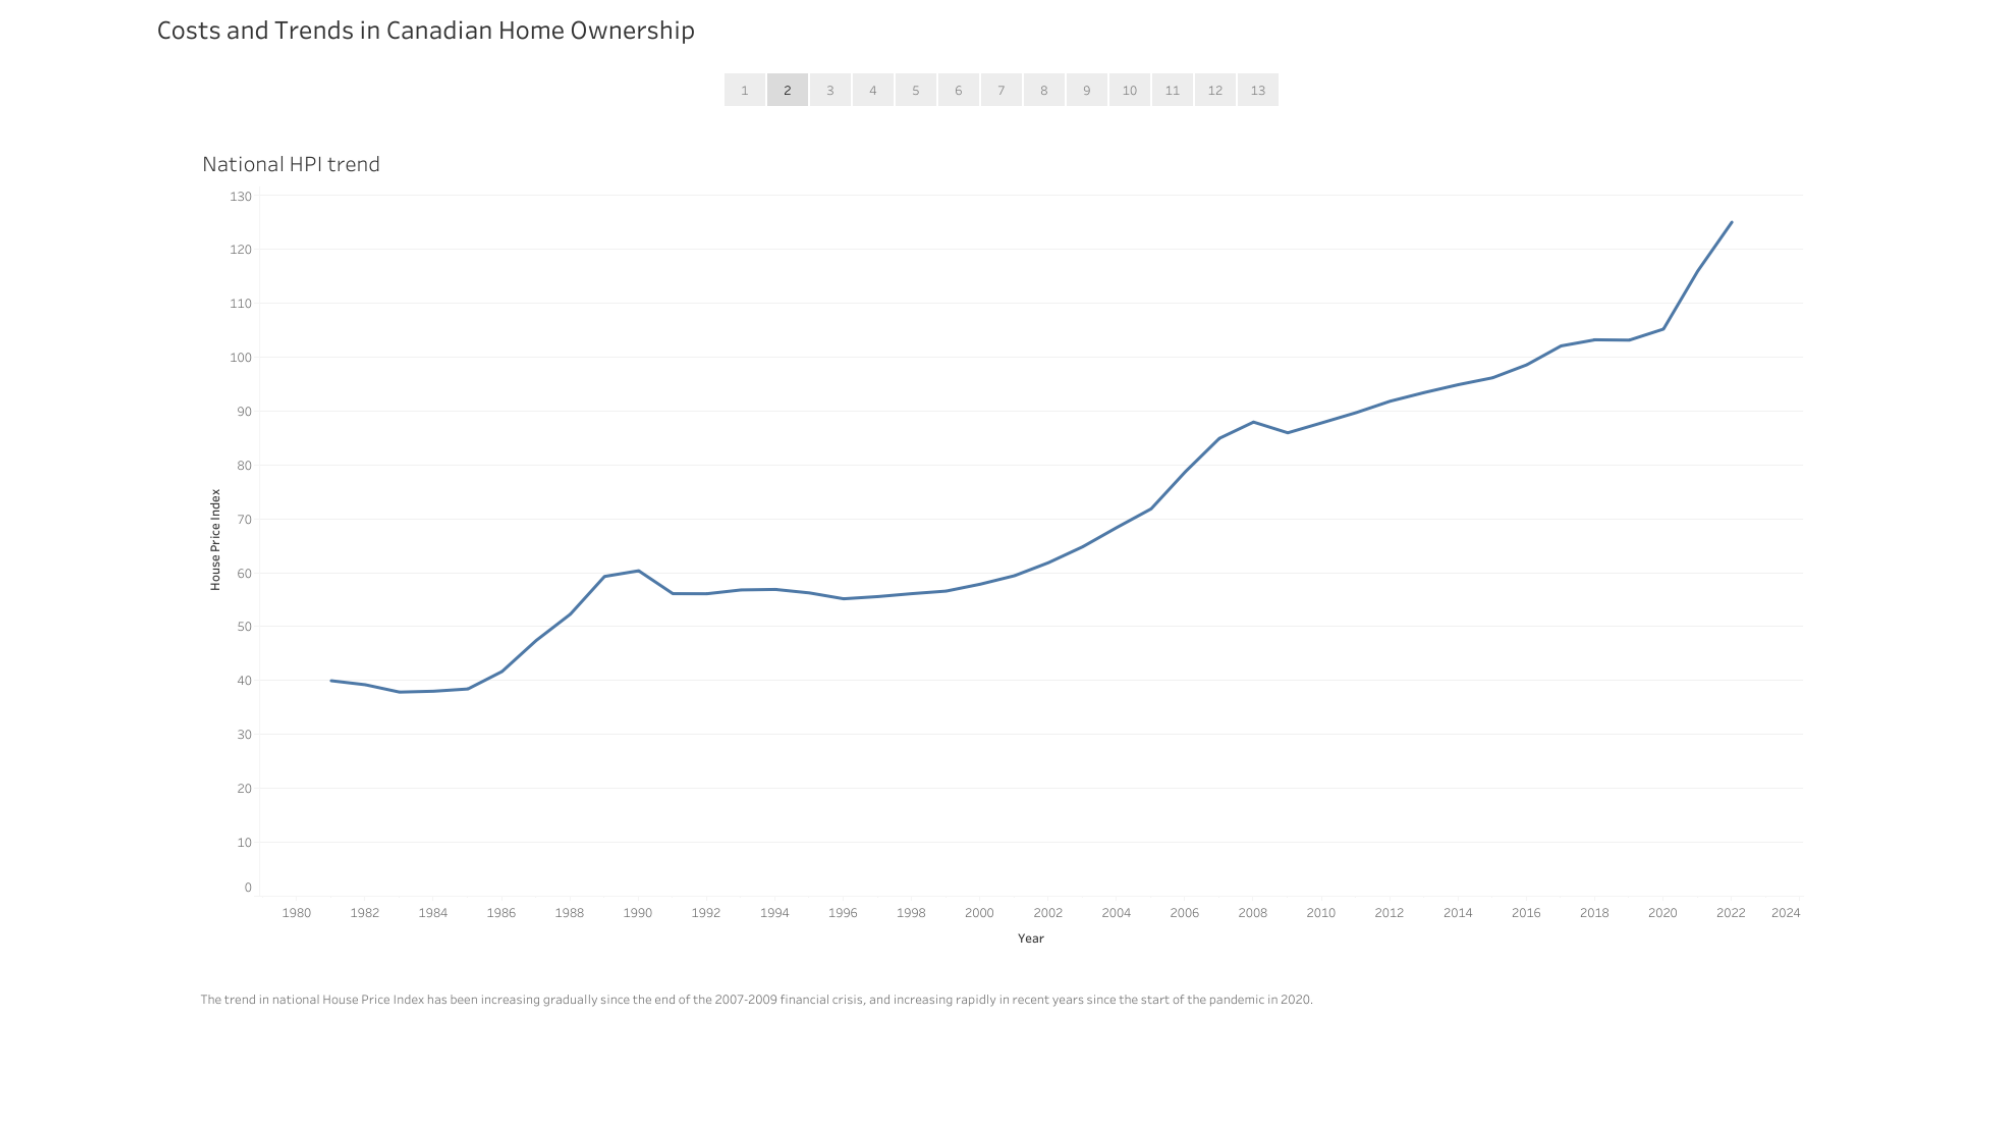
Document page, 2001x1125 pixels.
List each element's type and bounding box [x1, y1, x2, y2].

picture [142, 0, 1858, 1125]
